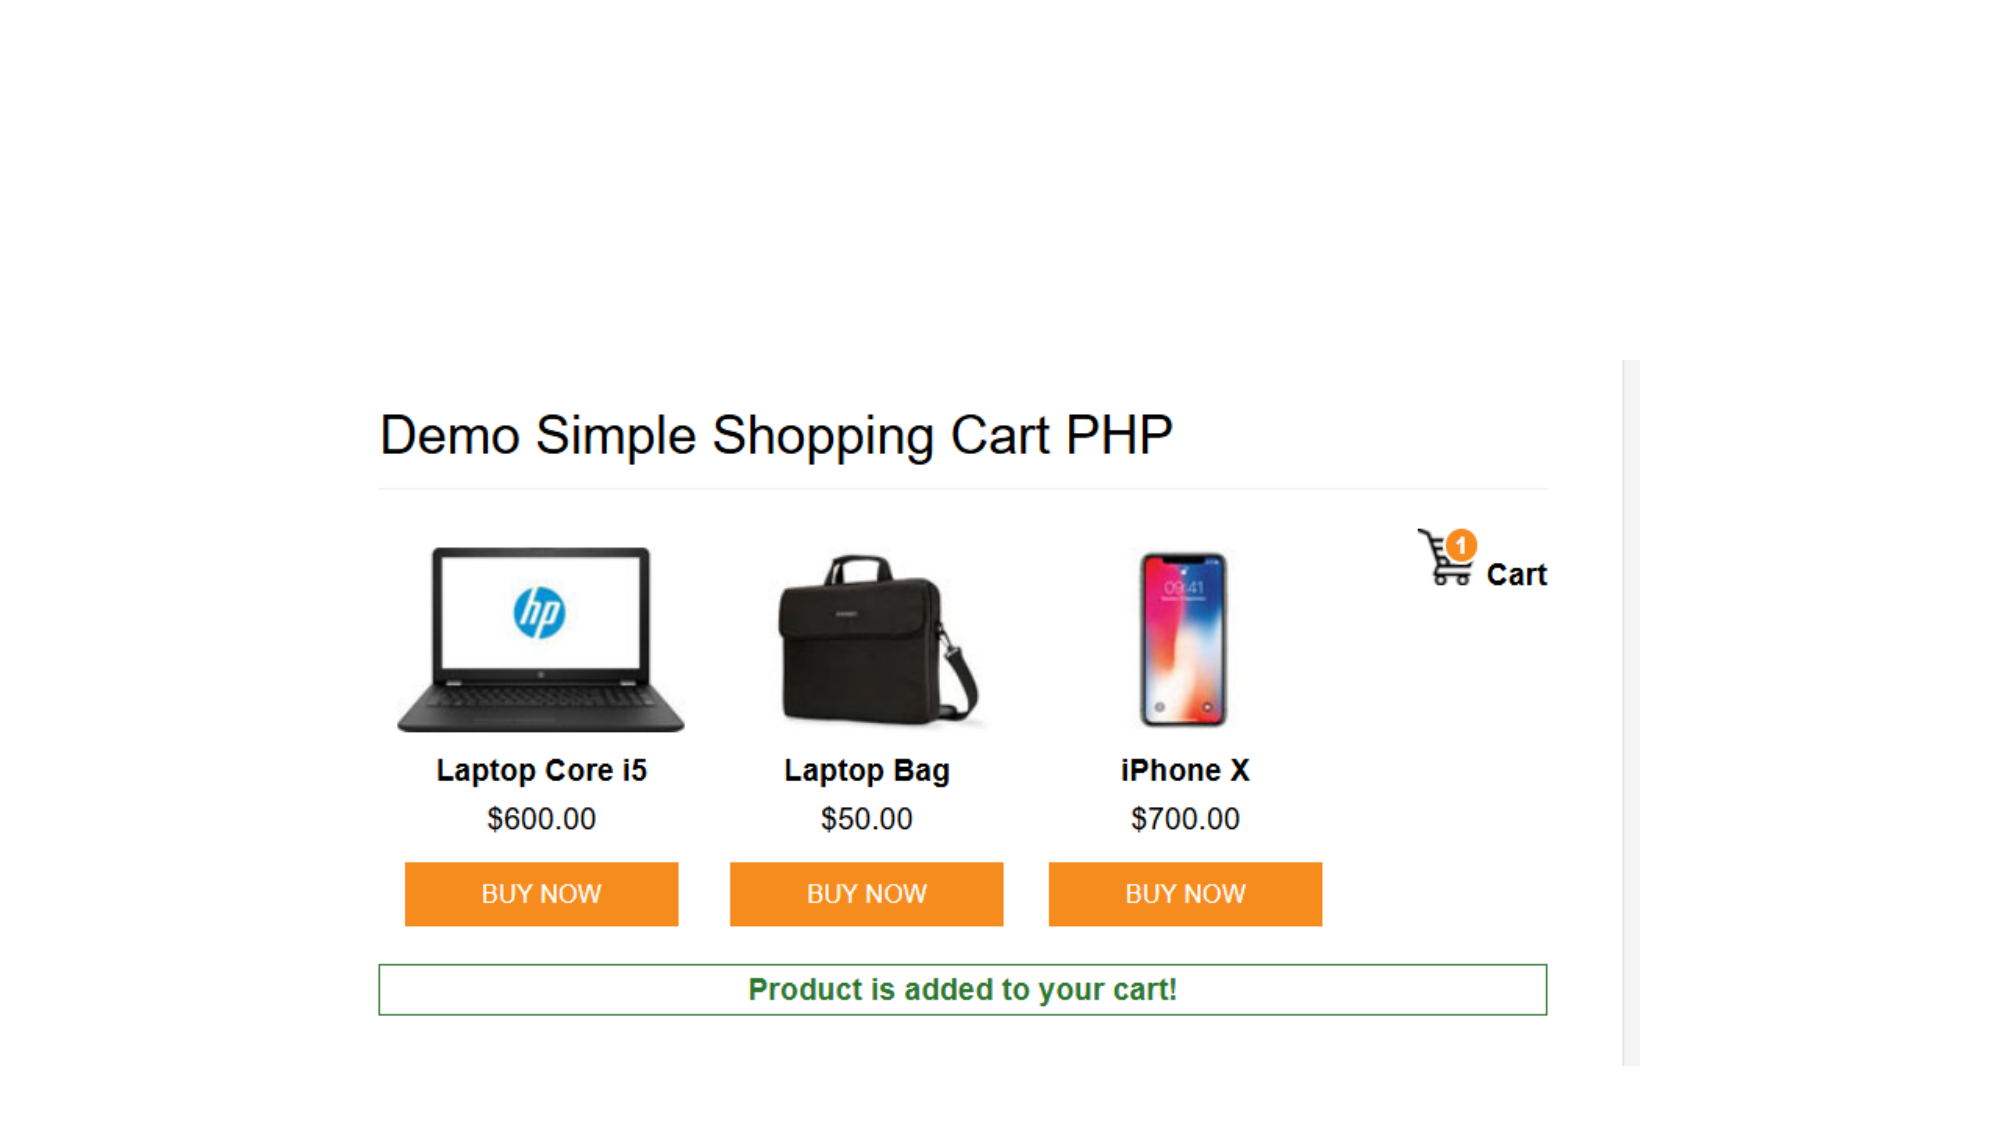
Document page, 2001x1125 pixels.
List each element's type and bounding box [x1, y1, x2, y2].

picture [359, 359, 1641, 1066]
